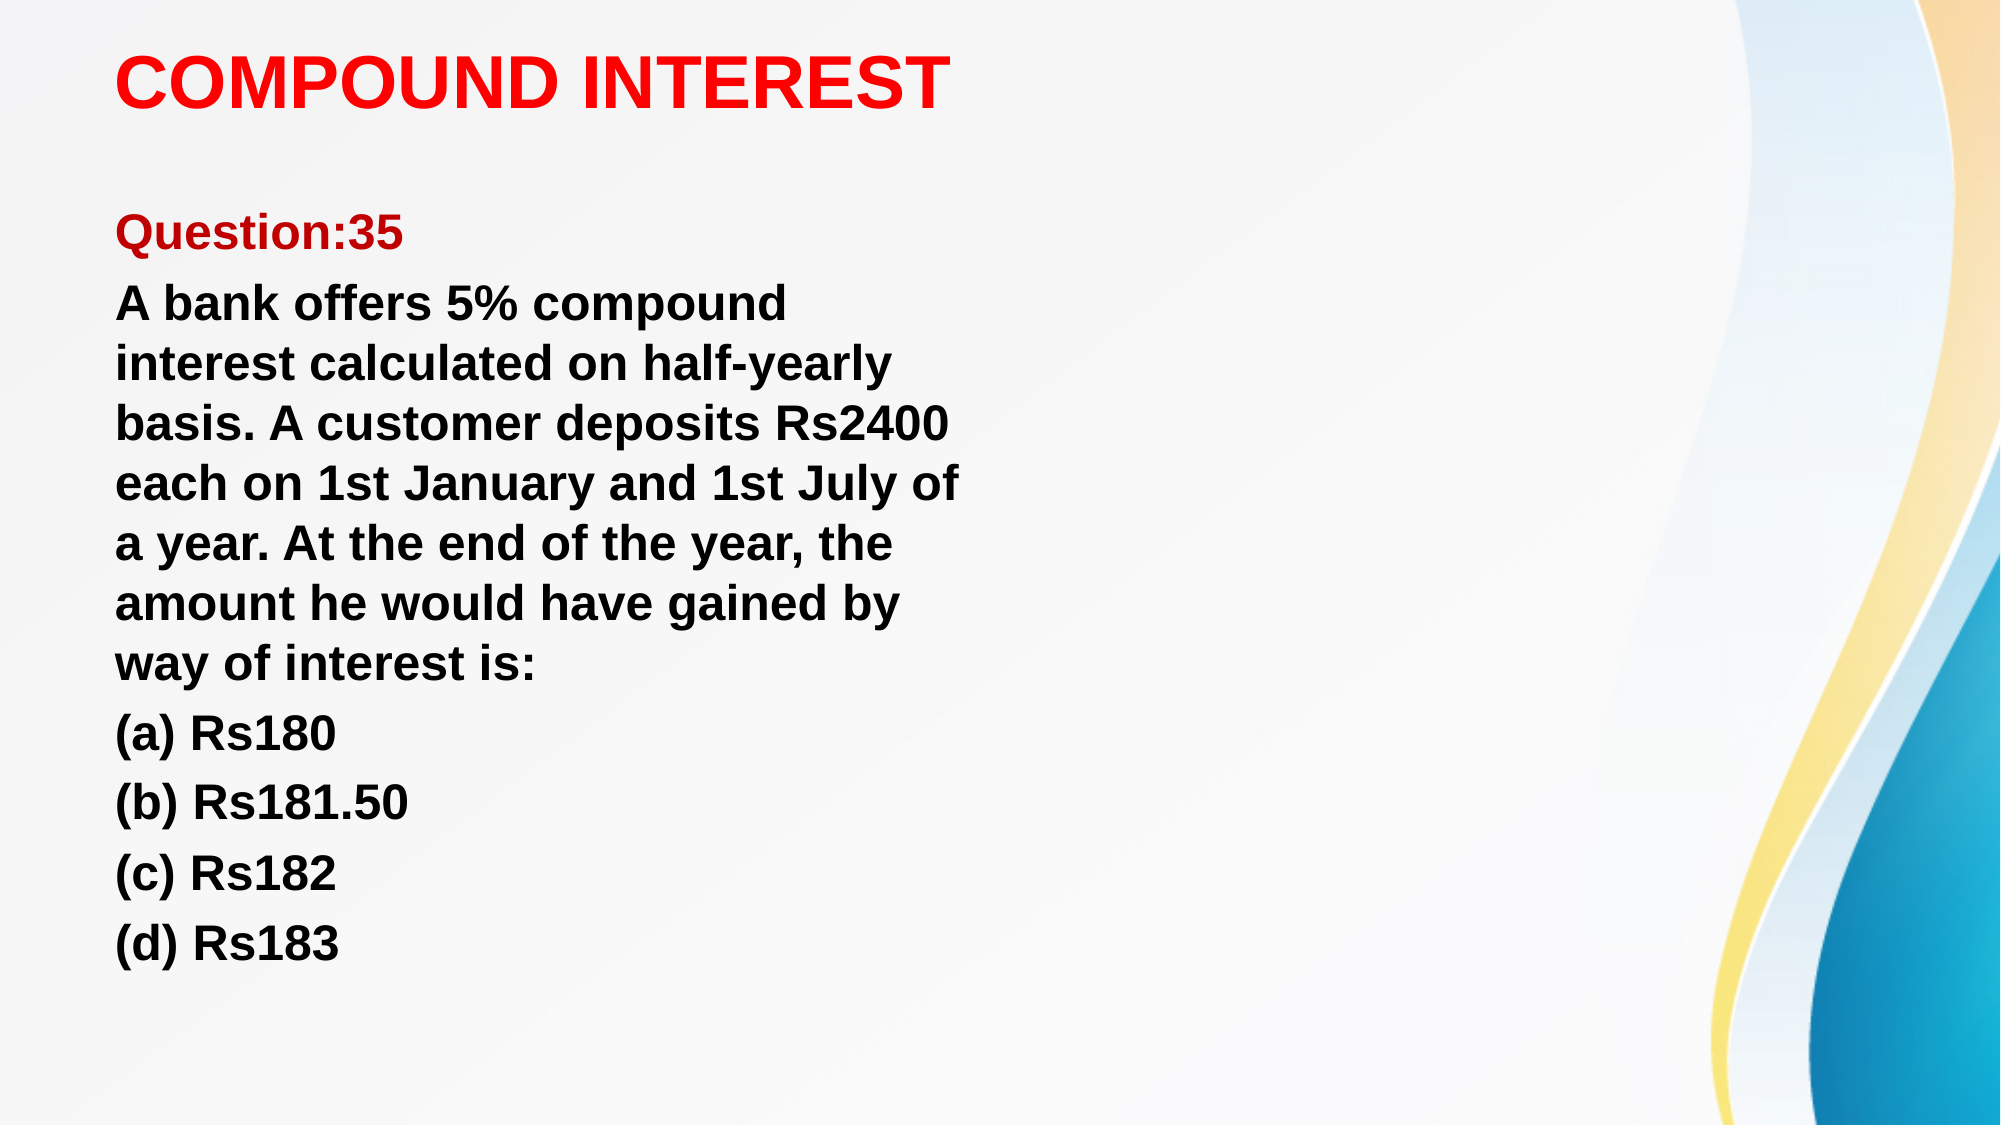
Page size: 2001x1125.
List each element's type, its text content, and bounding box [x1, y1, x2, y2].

title COMPOUND INTEREST [99, 30, 1901, 127]
picture [0, 0, 2001, 1125]
list Question:35 A bank offers 5% compound interest calculated on half-yearly basis. A customer deposits Rs2400 each on 1st January and 1st July of a year. At the end of the year, the amount he would have gained by way of interest is: (a) Rs180 (b) Rs181.50 (c) Rs182 (d) Rs183 [99, 192, 984, 1006]
